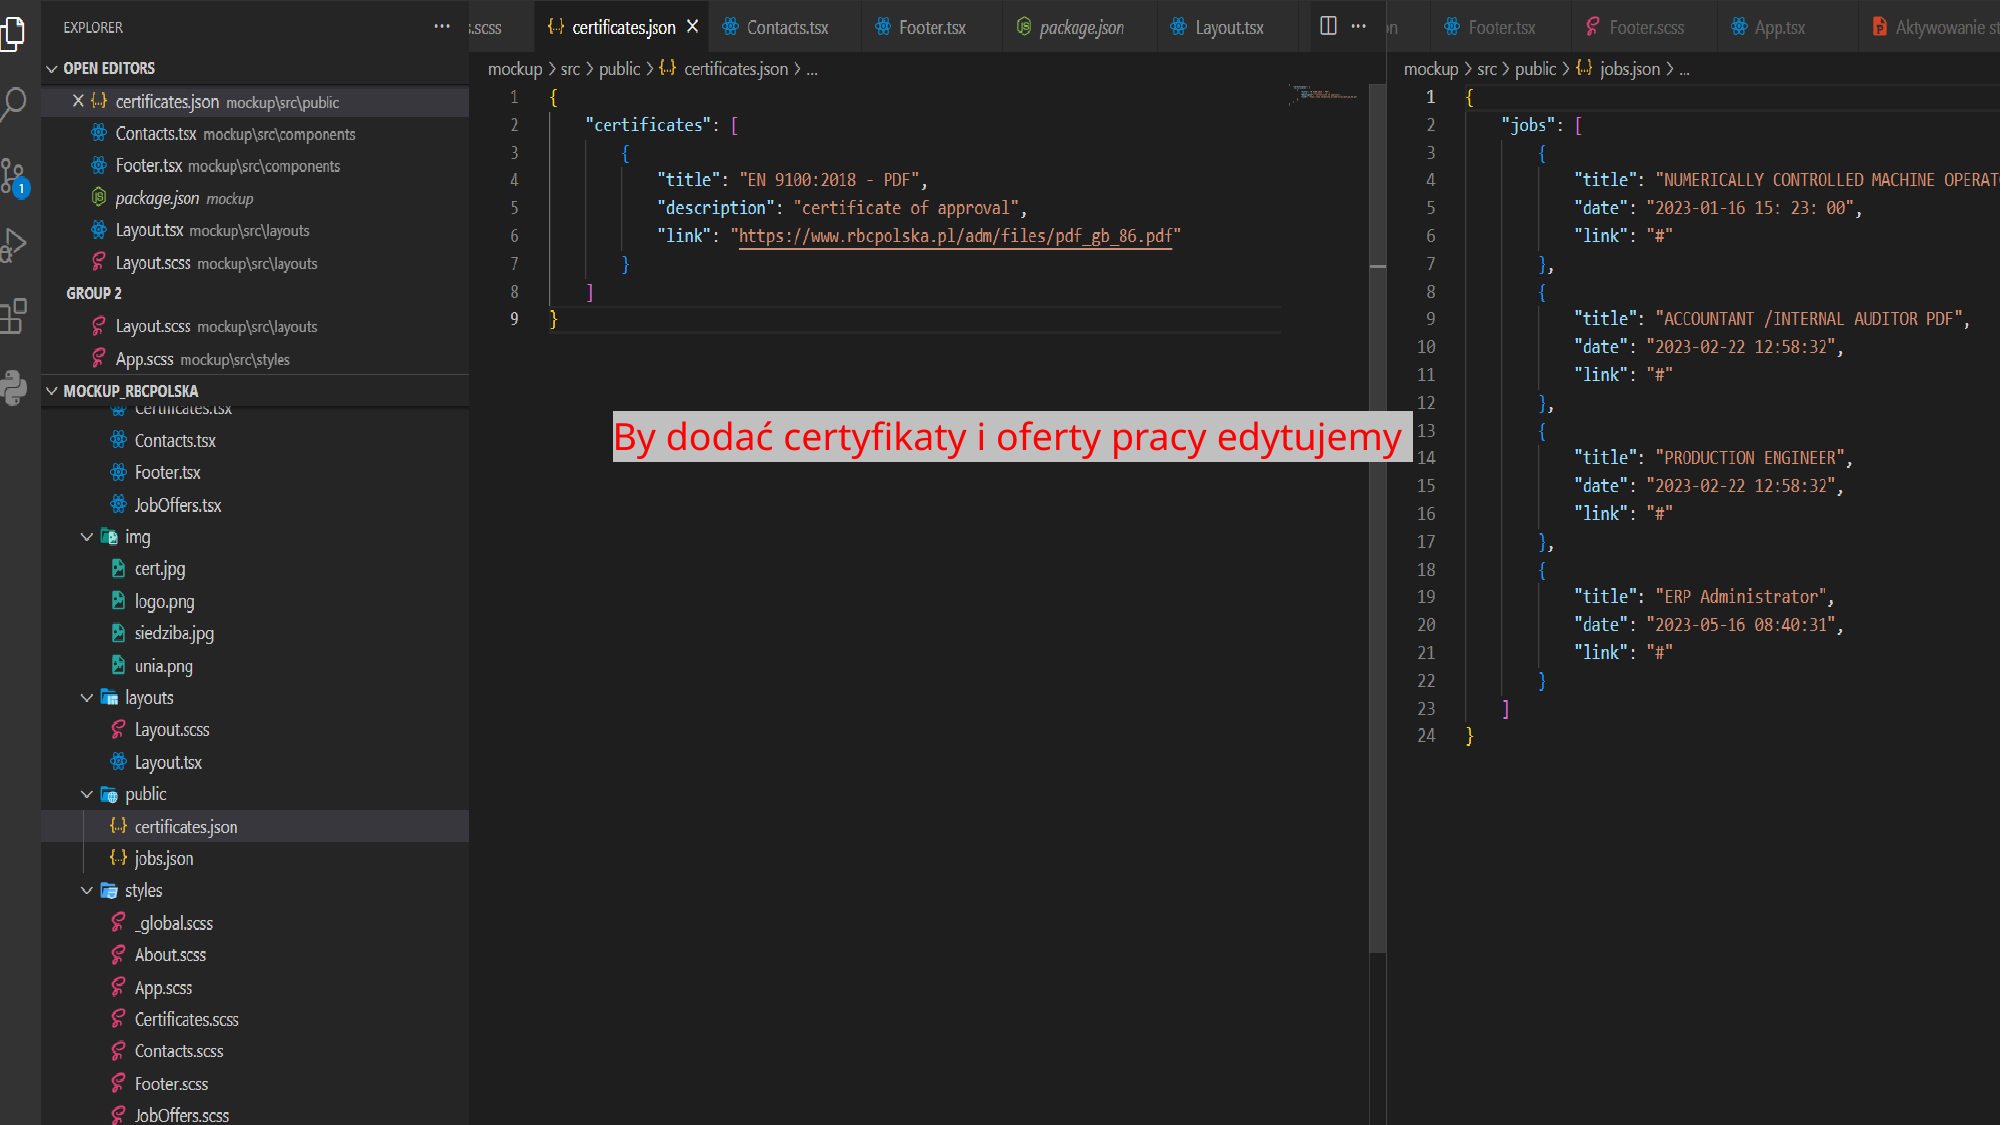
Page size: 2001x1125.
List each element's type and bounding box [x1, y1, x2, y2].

list [0, 0, 2000, 1125]
